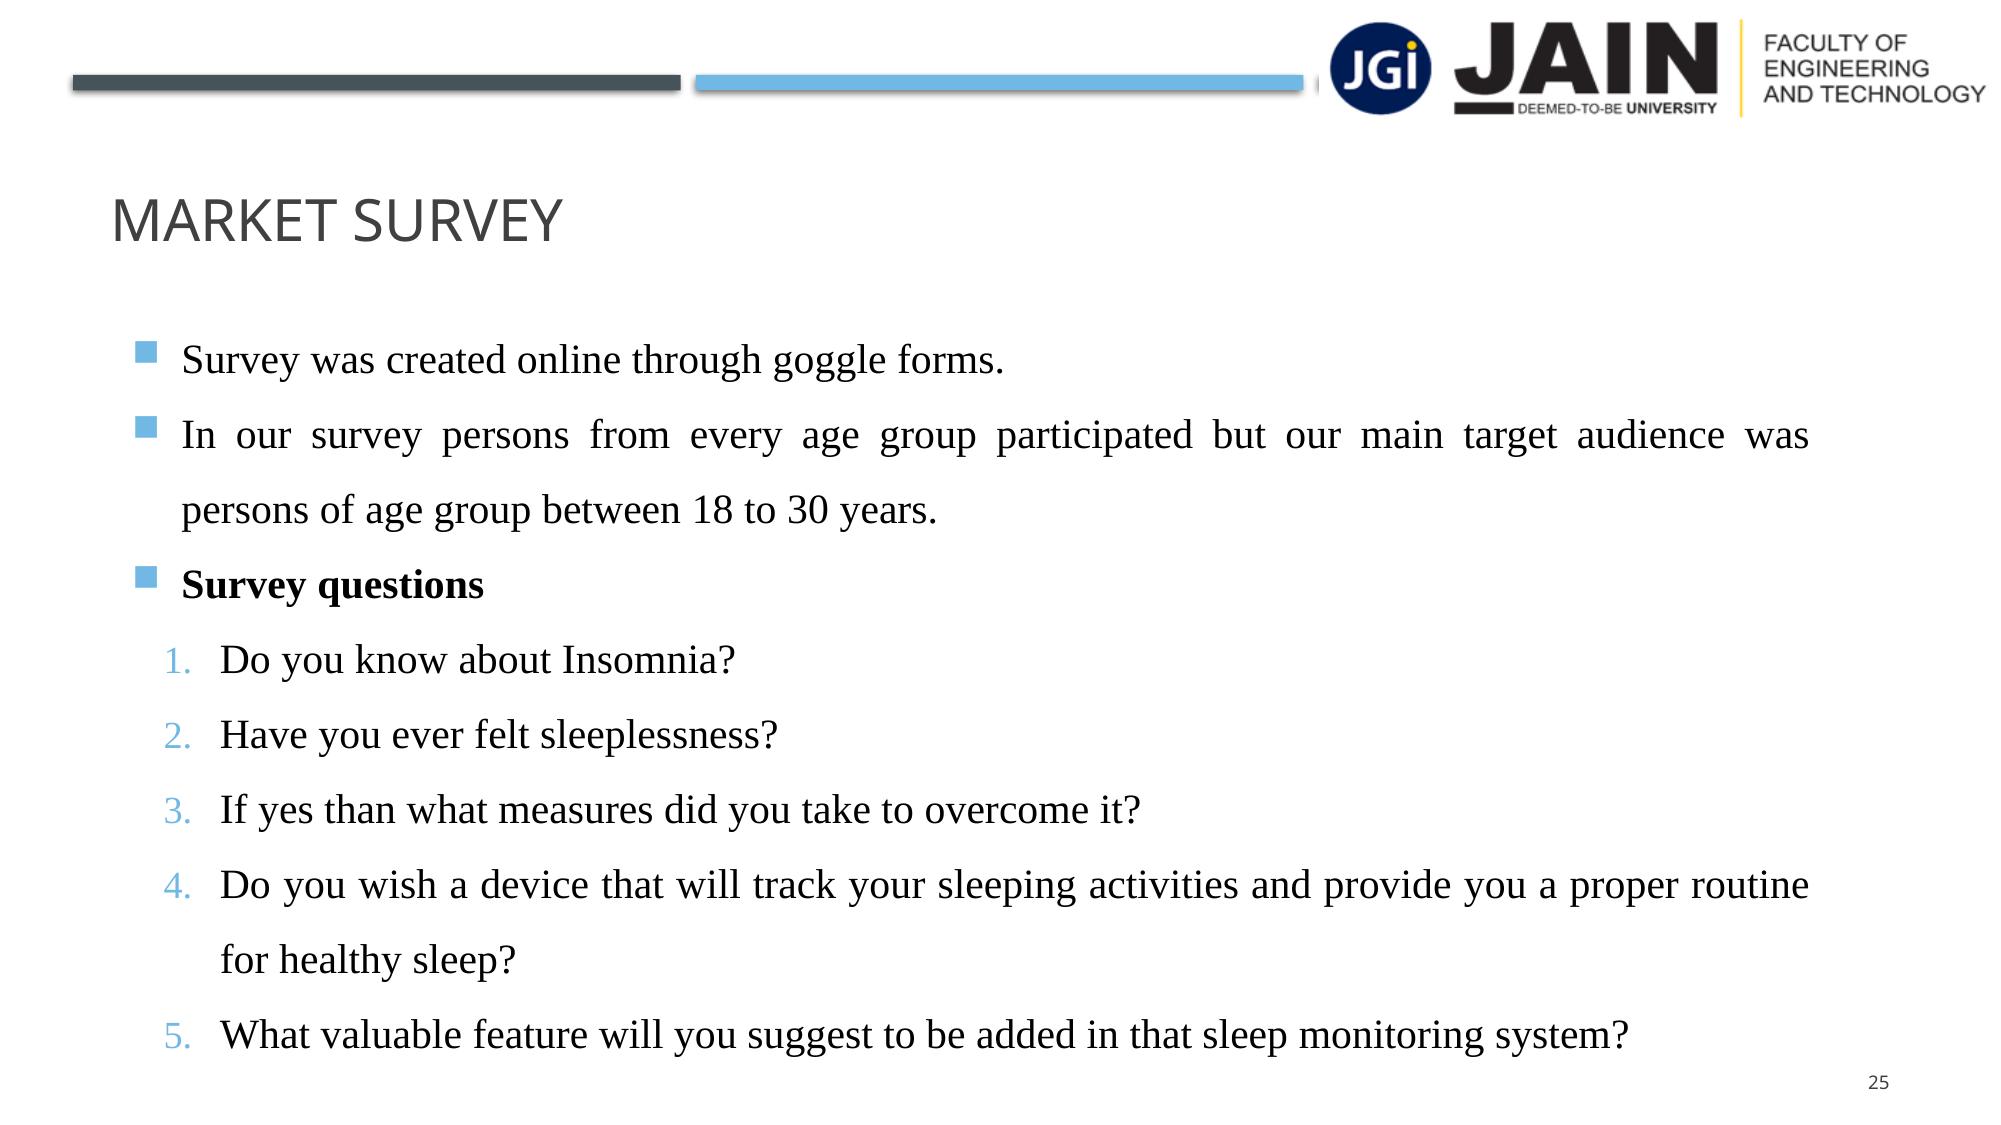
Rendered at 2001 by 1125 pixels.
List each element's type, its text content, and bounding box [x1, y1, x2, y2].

picture [1318, 0, 2000, 139]
list Survey was created online through goggle forms. In our survey persons from every age group participated but our main target audience was persons of age group between 18 to 30 years. Survey questions Do you know about Insomnia? Have you ever felt sleeplessness? If yes than what measures did you take to overcome it? Do you wish a device that will track your sleeping activities and provide you a proper routine for healthy sleep? What valuable feature will you suggest to be added in that sleep monitoring system? [95, 383, 1905, 981]
slide_number 25 [1732, 1053, 1905, 1114]
title Market survey [95, 65, 1905, 261]
